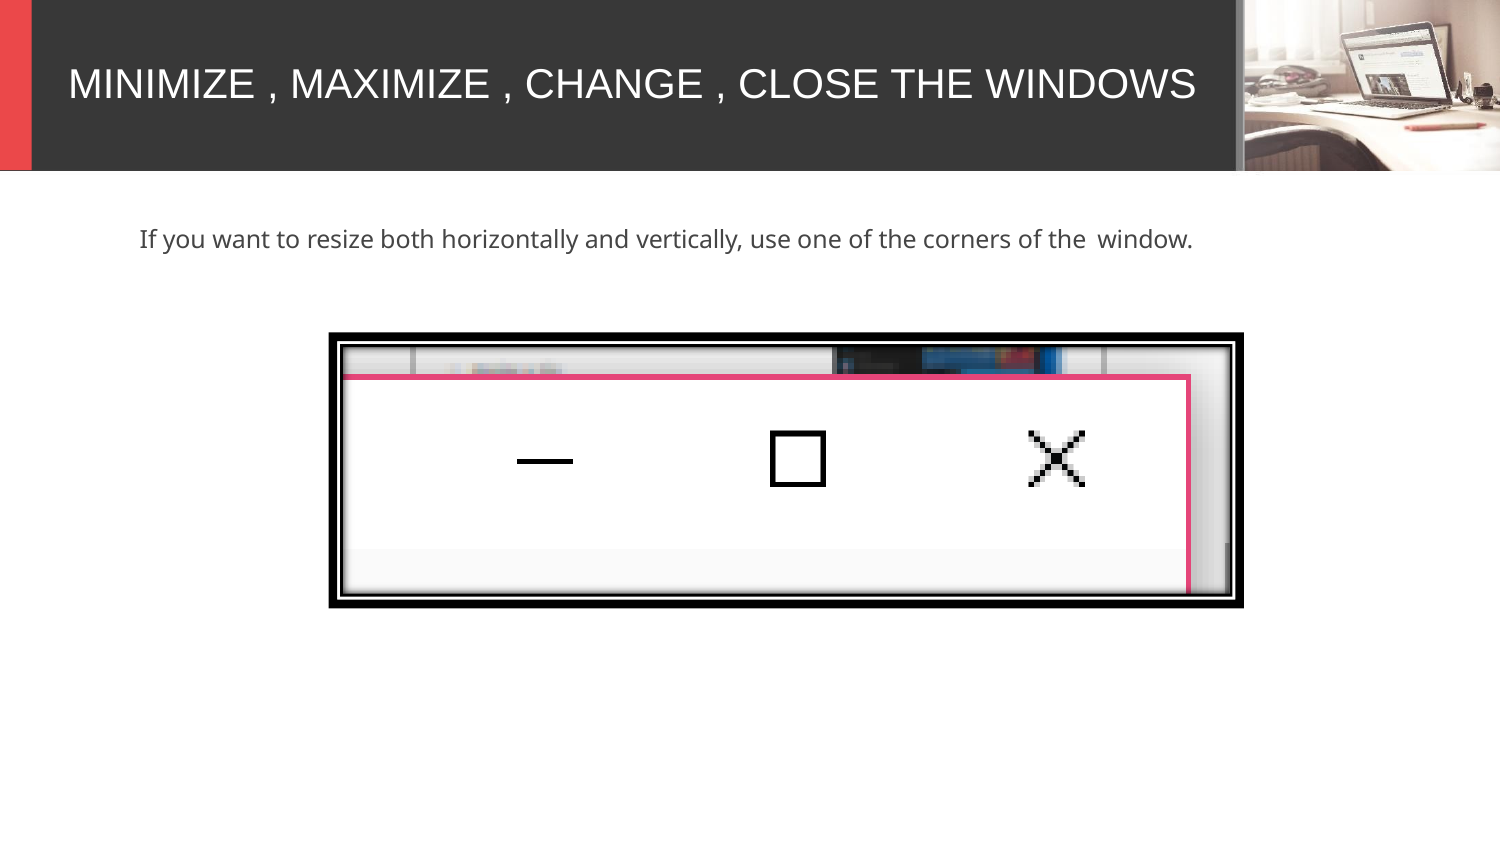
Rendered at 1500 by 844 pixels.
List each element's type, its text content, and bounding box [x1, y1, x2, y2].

title MINIMIZE , MAXIMIZE , CHANGE , CLOSE THE WINDOWS [66, 55, 1199, 199]
text_box If you want to resize both horizontally and vertically, use one of the corners of the window. [137, 221, 1291, 254]
picture [0, 0, 1500, 176]
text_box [328, 332, 1245, 609]
